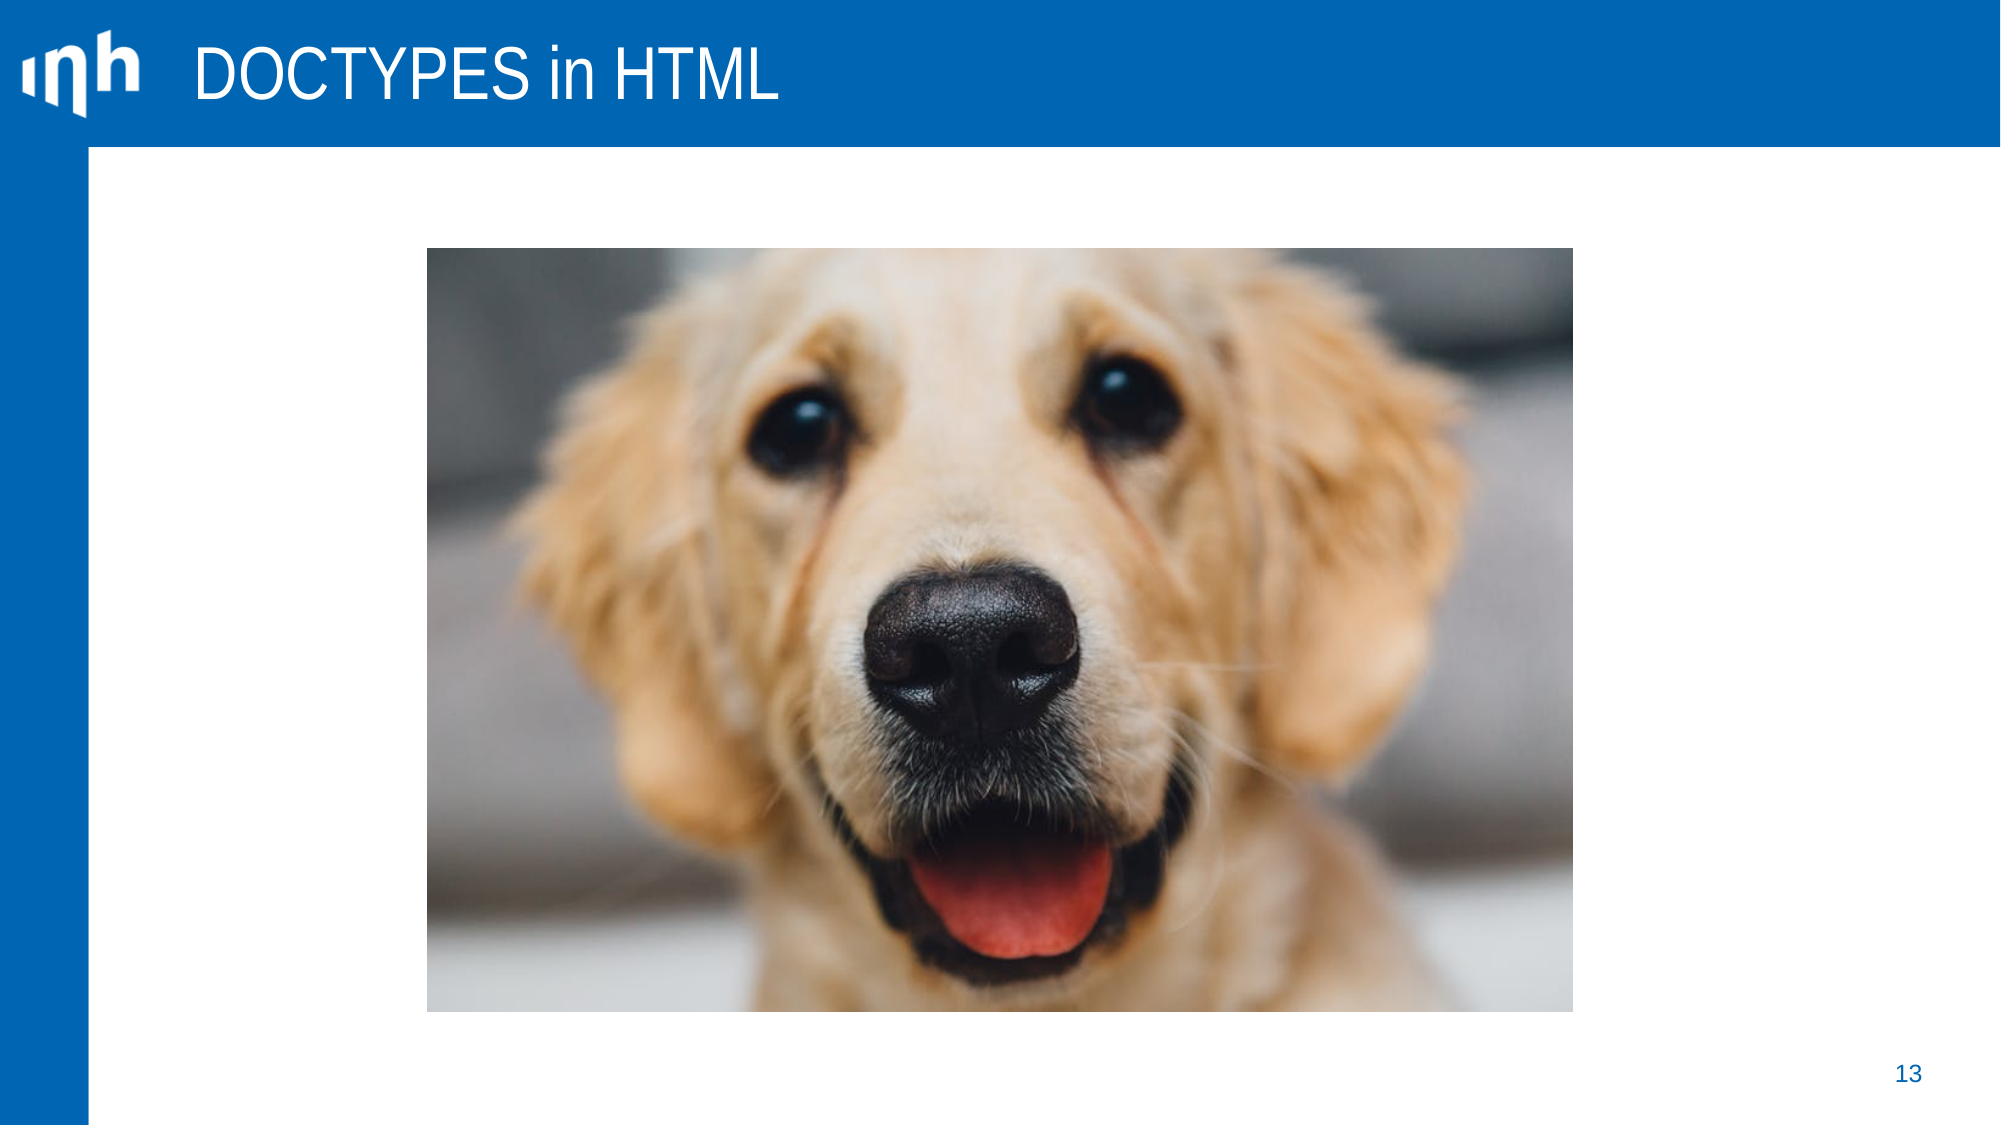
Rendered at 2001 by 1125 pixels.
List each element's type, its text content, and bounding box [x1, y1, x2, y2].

picture [0, 0, 2001, 1125]
text_box 13 [1782, 1042, 1938, 1103]
text_box DOCTYPES in HTML [178, 16, 1678, 124]
